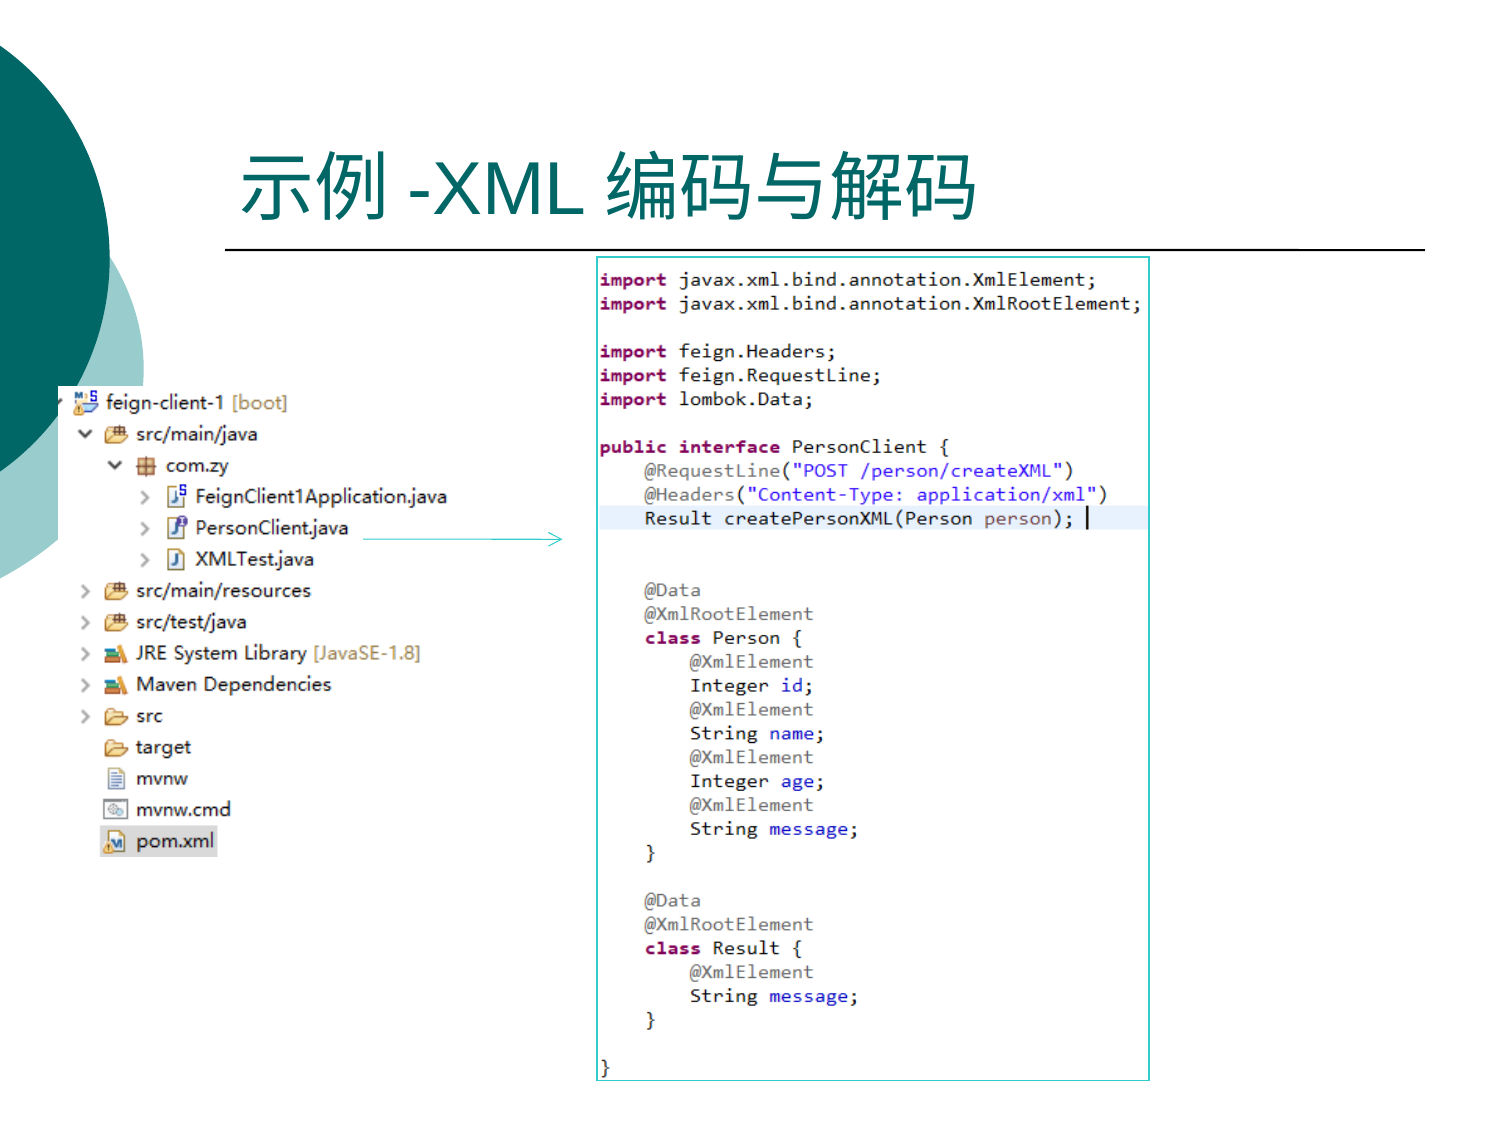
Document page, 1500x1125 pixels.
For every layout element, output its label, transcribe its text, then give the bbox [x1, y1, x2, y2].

picture [597, 257, 1149, 1080]
title 示例-XML编码与解码 [224, 49, 1425, 238]
picture [58, 386, 512, 857]
